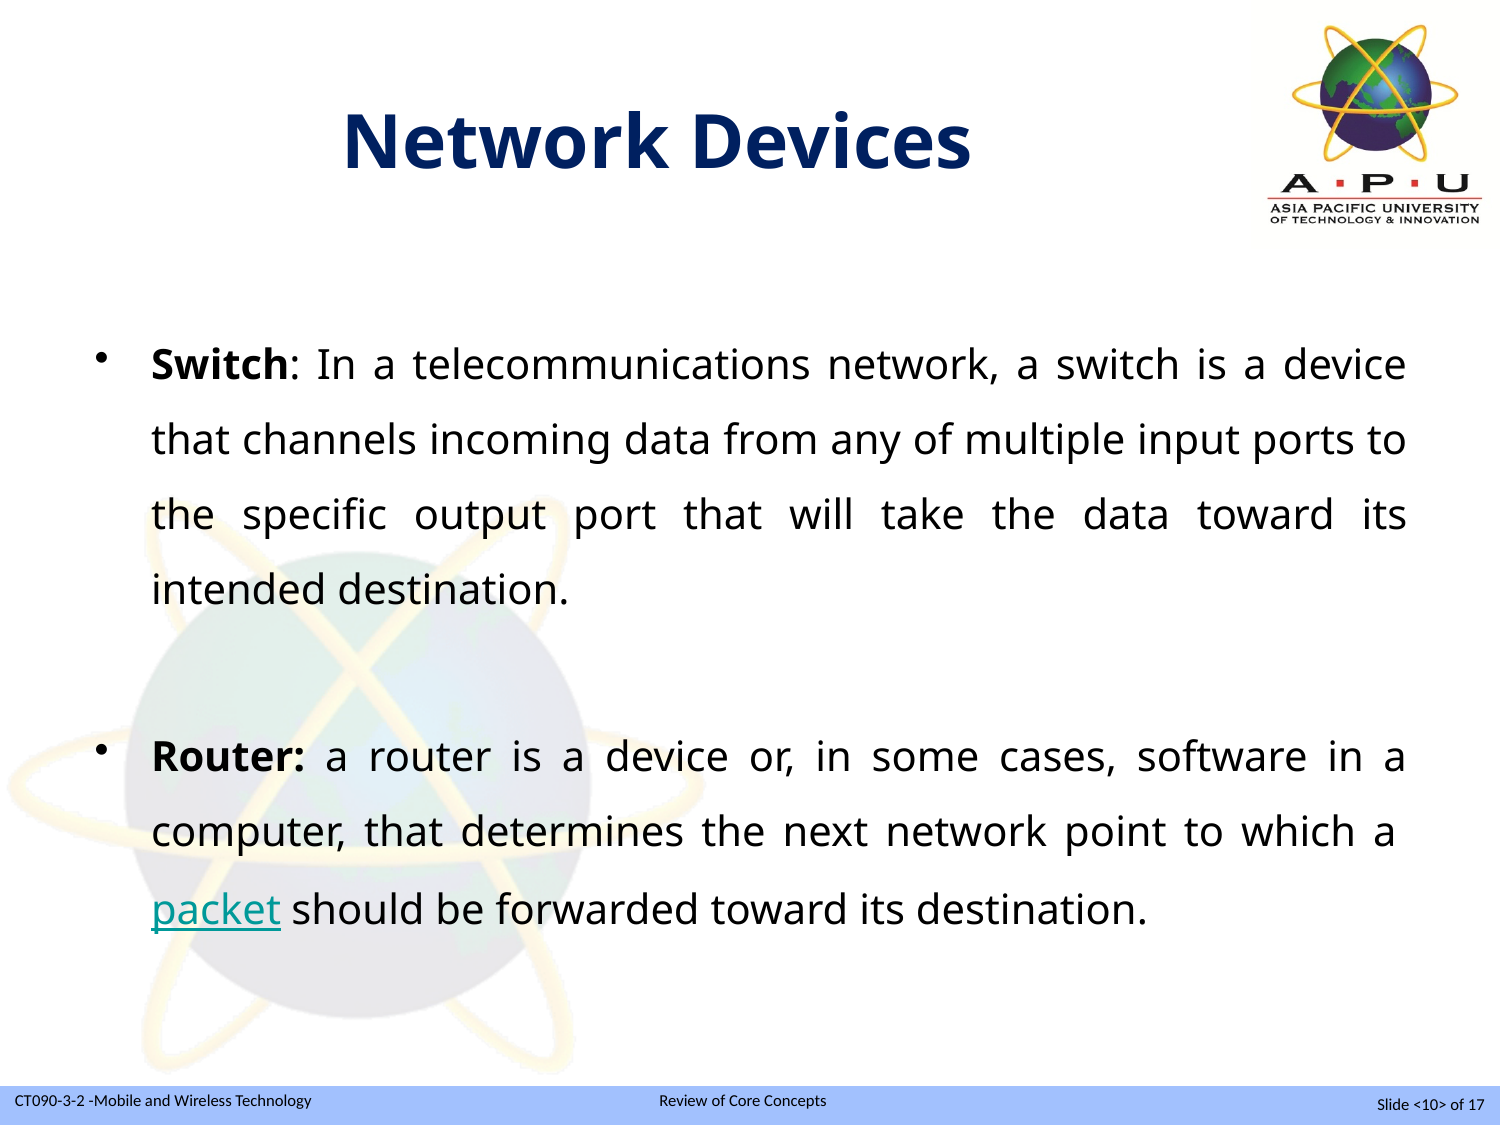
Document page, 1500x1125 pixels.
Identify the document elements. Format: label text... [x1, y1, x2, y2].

picture [1251, 0, 1500, 249]
title Network Devices [79, 45, 1235, 233]
footer Slide <10> of 17 [1024, 1086, 1500, 1125]
list Switch: In a telecommunications network, a switch is a device that channels incoming data from any of multiple input ports to the specific output port that will take the data toward its intended destination. Router: a router is a device or, in some cases, software in a computer, that determines the next network point to which a packet should be forwarded toward its destination. [79, 305, 1423, 881]
